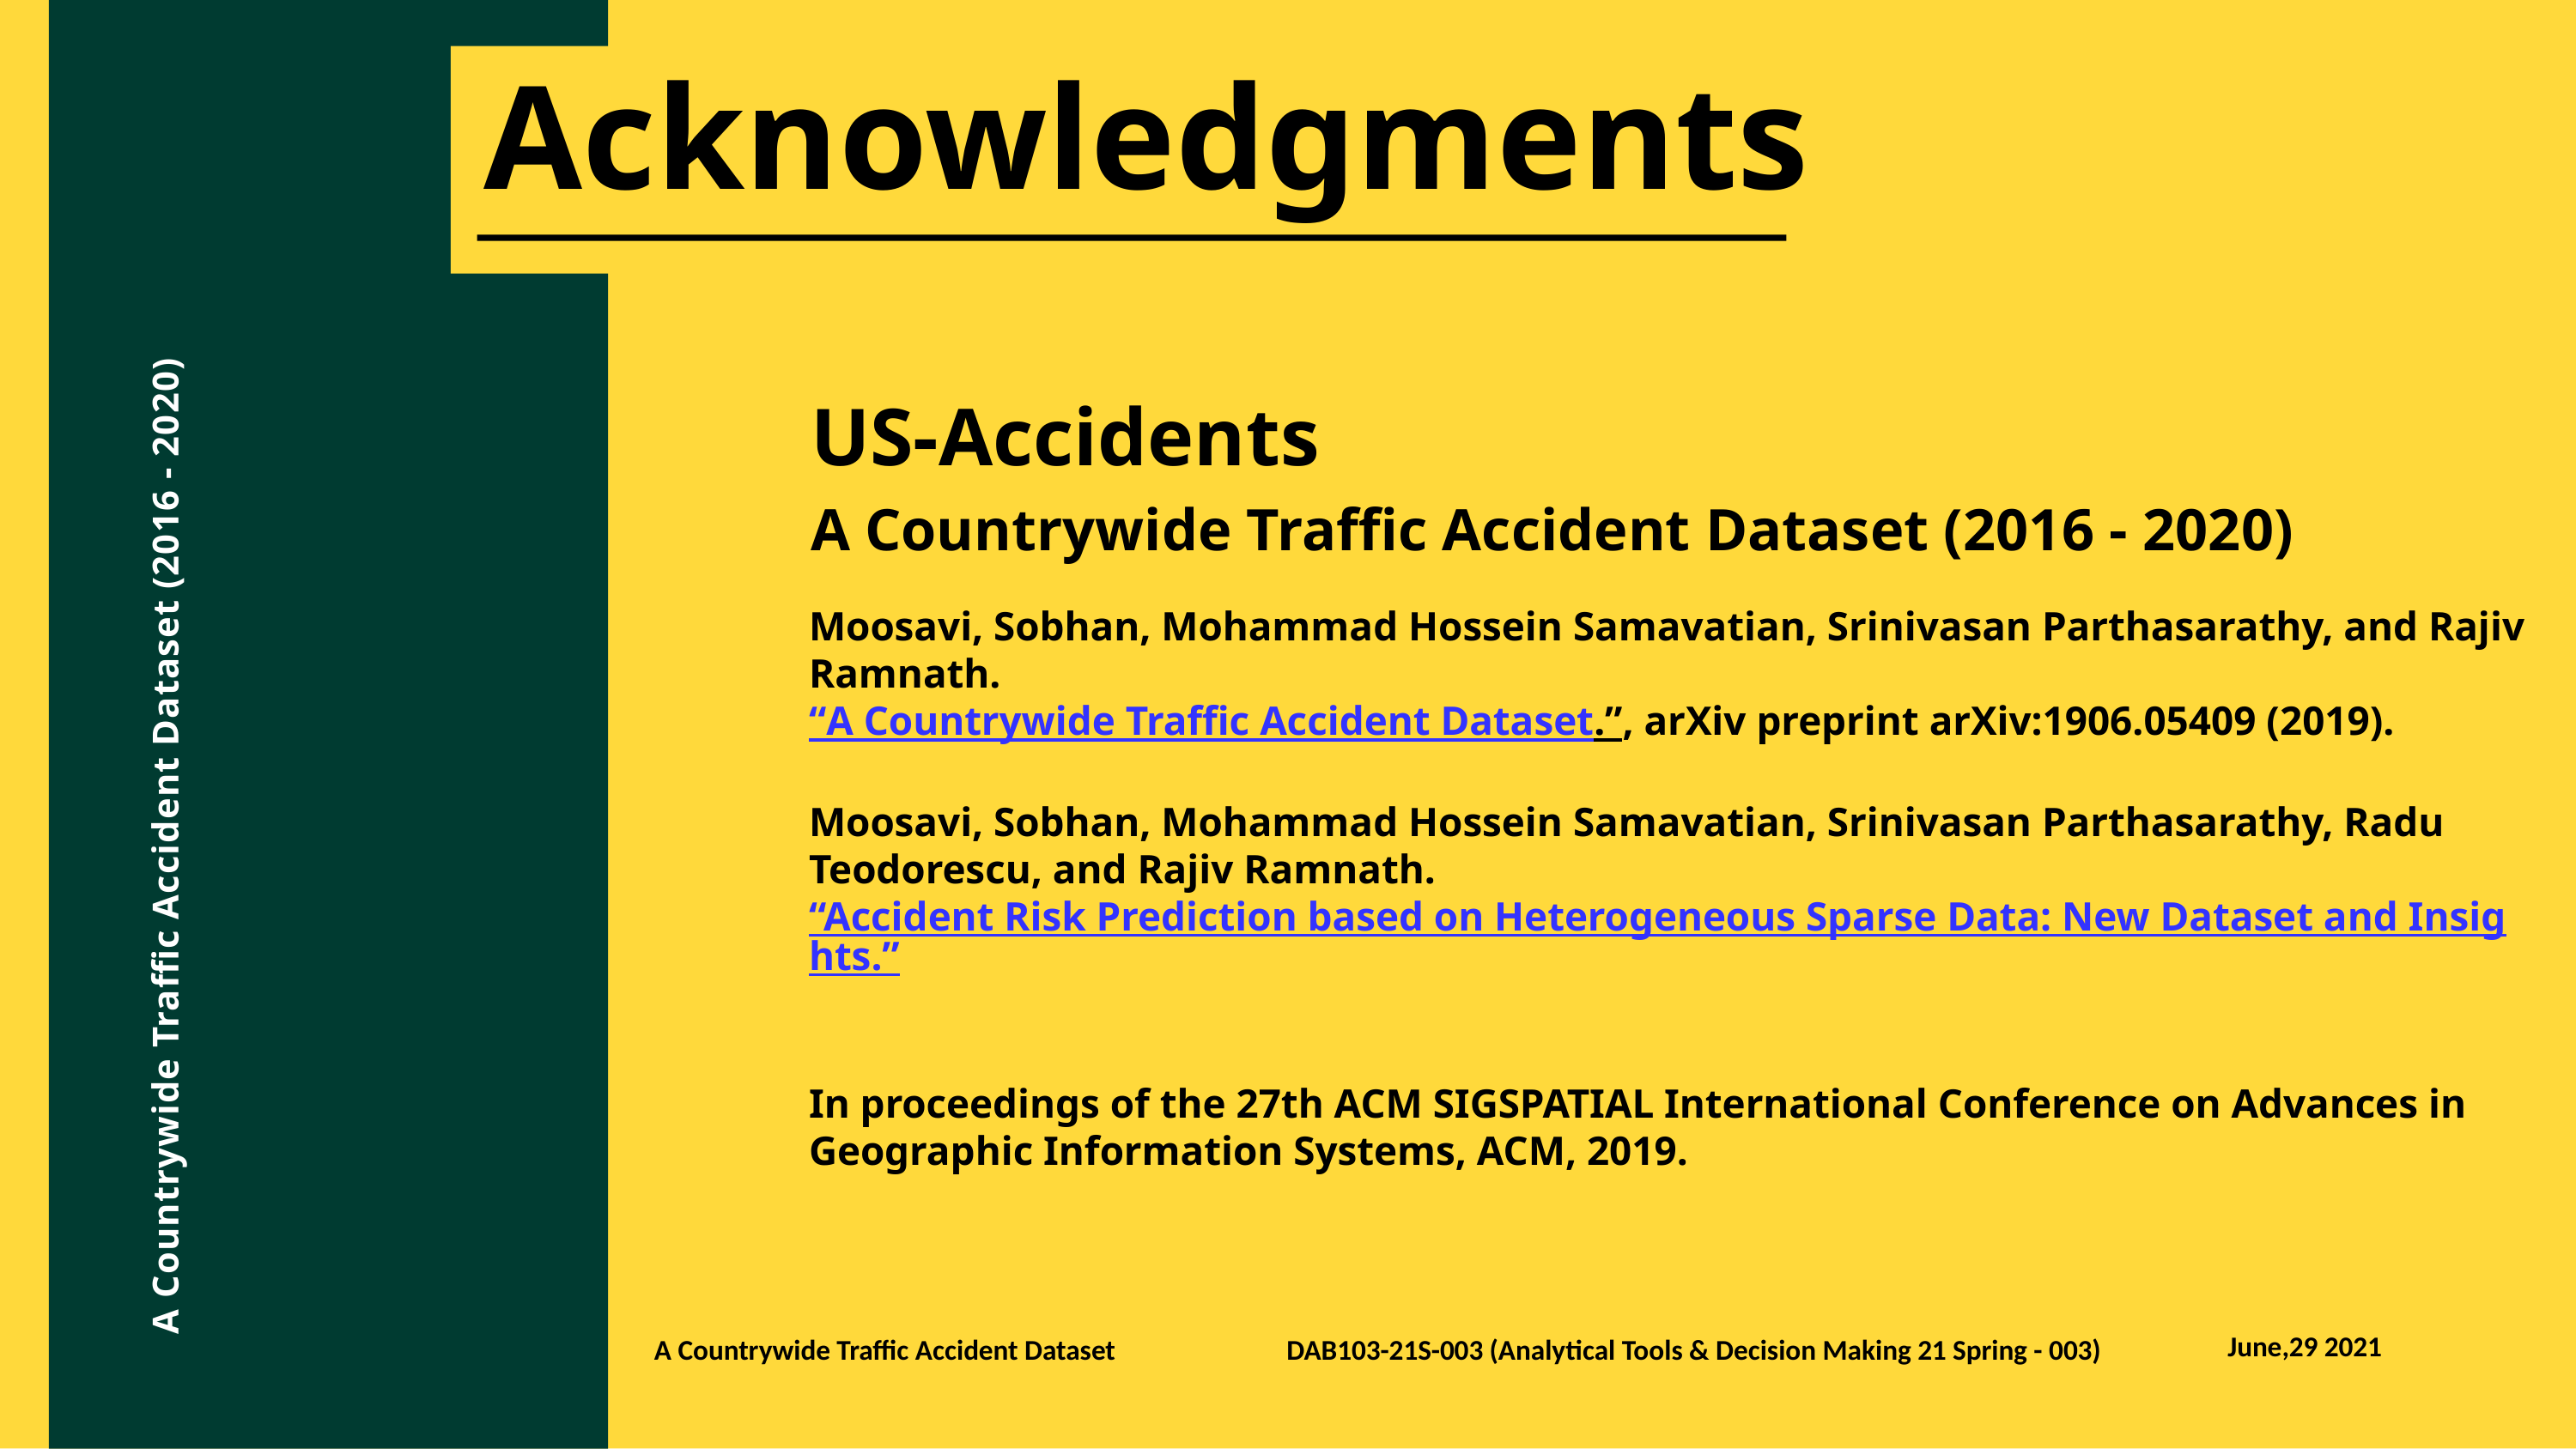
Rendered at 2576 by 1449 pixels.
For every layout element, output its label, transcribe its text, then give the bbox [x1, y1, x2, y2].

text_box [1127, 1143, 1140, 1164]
text_box A Countrywide Traffic Accident Dataset [1478, 1137, 1503, 1164]
text_box A Countrywide Traffic Accident Dataset [1400, 1143, 1432, 1164]
text_box A Countrywide Traffic Accident Dataset (2016 - 2020) [143, 210, 187, 1337]
text_box A Countrywide Traffic Accident Dataset [1316, 1144, 1336, 1173]
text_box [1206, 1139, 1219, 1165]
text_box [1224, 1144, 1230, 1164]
text_box [477, 234, 1787, 241]
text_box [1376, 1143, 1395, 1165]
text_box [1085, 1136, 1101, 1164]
title US-Accidents A Countrywide Traffic Accident Dataset (2016 - 2020) [809, 368, 2454, 599]
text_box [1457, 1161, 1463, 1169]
text_box June,29 2021 [2226, 1326, 2481, 1362]
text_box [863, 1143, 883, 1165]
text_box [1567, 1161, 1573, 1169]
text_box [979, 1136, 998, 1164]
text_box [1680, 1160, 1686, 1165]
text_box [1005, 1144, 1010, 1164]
text_box A Countrywide Traffic Accident Dataset [1532, 1137, 1561, 1164]
text_box [48, 0, 609, 1449]
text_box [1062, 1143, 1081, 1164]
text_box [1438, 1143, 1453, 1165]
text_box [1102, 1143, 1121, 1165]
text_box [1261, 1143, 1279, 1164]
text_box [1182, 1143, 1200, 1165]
text_box A Countrywide Traffic Accident Dataset [954, 1143, 973, 1173]
text_box Acknowledgments [450, 45, 1814, 274]
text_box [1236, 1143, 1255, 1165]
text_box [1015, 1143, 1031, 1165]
text_box DAB103-21S-003 (Analytical Tools & Decision Making 21 Spring - 003) [1285, 1330, 2133, 1367]
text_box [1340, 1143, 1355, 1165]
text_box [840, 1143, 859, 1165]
text_box A Countrywide Traffic Accident Dataset [887, 1143, 906, 1173]
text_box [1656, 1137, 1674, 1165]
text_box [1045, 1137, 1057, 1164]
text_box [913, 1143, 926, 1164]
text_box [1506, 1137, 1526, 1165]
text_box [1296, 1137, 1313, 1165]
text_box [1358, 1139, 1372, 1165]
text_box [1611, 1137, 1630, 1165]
text_box A Countrywide Traffic Accident Dataset [652, 1330, 1132, 1367]
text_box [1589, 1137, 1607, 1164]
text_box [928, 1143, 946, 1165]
text_box A Countrywide Traffic Accident Dataset [1145, 1143, 1177, 1164]
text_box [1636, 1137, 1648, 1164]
text_box Moosavi, Sobhan, Mohammad Hossein Samavatian, Srinivasan Parthasarathy, and Rajiv Ramnath. “A Countrywide Traffic Accident Dataset.”, arXiv preprint arXiv:1906.05409 (2019). Moosavi, Sobhan, Mohammad Hossein Samavatian, Srinivasan Parthasarathy, Radu Teodorescu, and Rajiv Ramnath. “Accident Risk Prediction based on Heterogeneous Sparse Data: New Dataset and Insights.” In proceedings of the 27th ACM SIGSPATIAL International Conference on Advances in Geographic Information Systems, ACM, 2019. [809, 599, 2530, 1134]
text_box A Countrywide Traffic Accident Dataset [811, 1137, 834, 1165]
